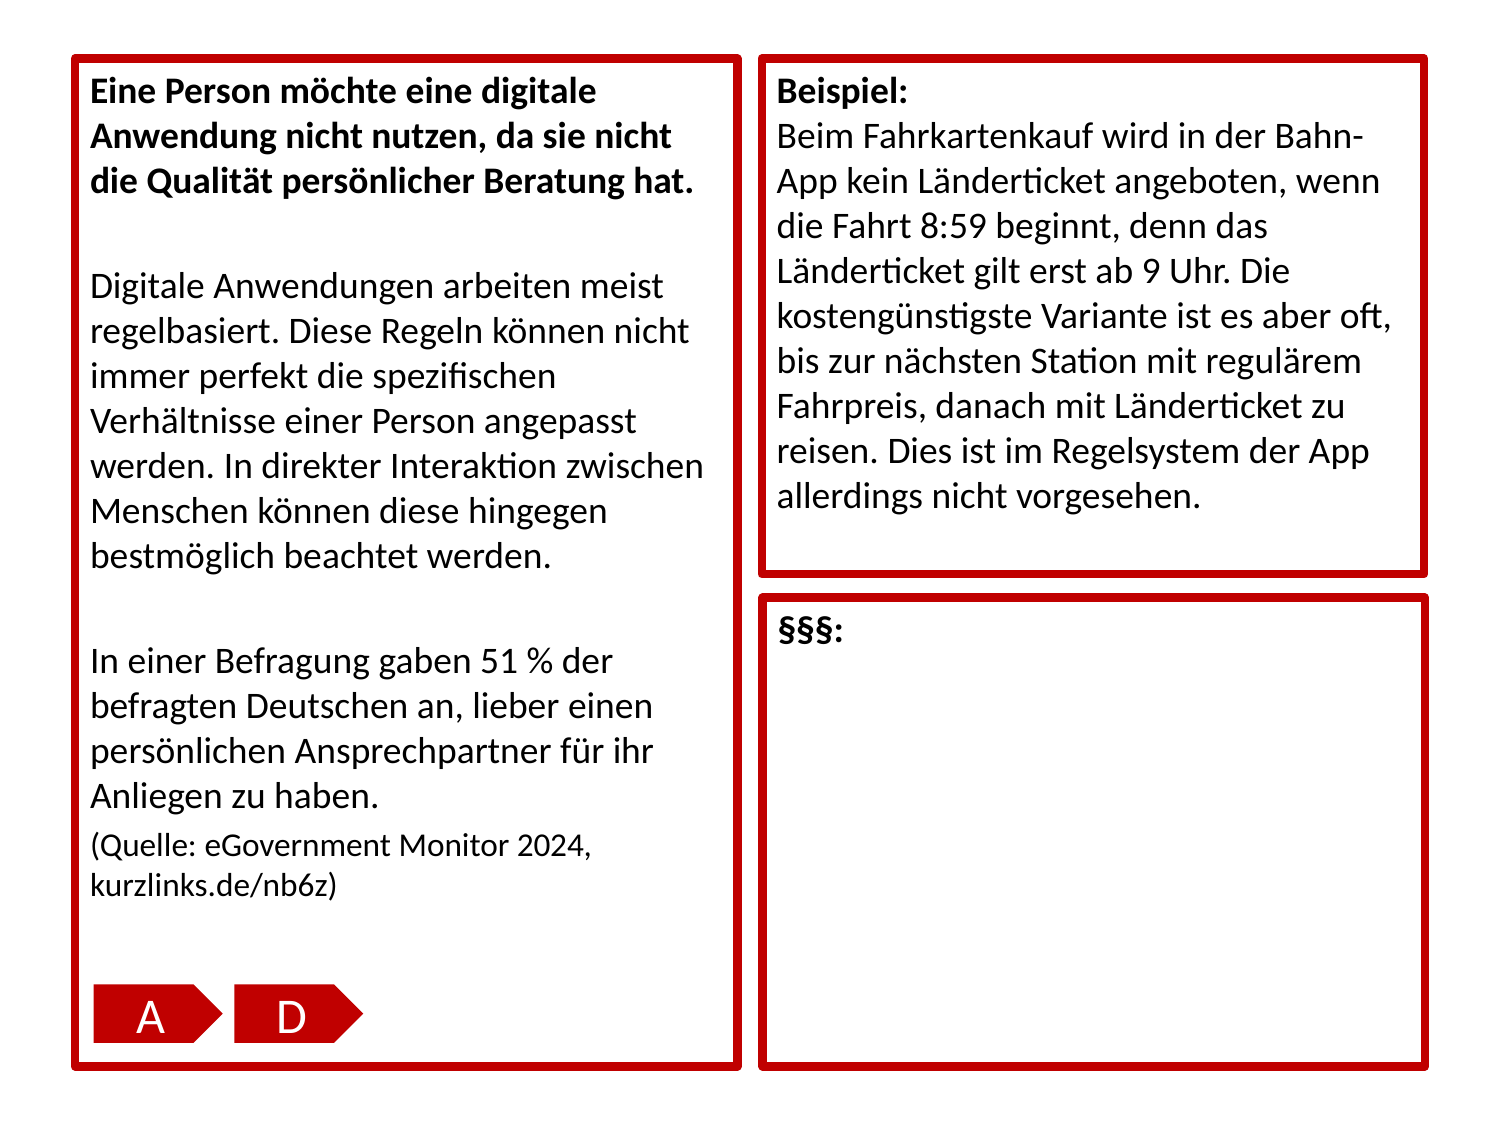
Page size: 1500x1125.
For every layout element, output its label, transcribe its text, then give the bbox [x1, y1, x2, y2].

text_box A [91, 982, 225, 1046]
text_box D [232, 982, 366, 1046]
list Beispiel: Beim Fahrkartenkauf wird in der Bahn-App kein Länderticket angeboten, wenn die Fahrt 8:59 beginnt, denn das Länderticket gilt erst ab 9 Uhr. Die kostengünstigste Variante ist es aber oft, bis zur nächsten Station mit regulärem Fahrpreis, danach mit Länderticket zu reisen. Dies ist im Regelsystem der App allerdings nicht vorgesehen. [761, 58, 1425, 575]
list §§§: [762, 597, 1425, 1067]
list Eine Person möchte eine digitale Anwendung nicht nutzen, da sie nicht die Qualität persönlicher Beratung hat. Digitale Anwendungen arbeiten meist regelbasiert. Diese Regeln können nicht immer perfekt die spezifischen Verhältnisse einer Person angepasst werden. In direkter Interaktion zwischen Menschen können diese hingegen bestmöglich beachtet werden. In einer Befragung gaben 51 % der befragten Deutschen an, lieber einen persönlichen Ansprechpartner für ihr Anliegen zu haben. (Quelle: eGovernment Monitor 2024, kurzlinks.de/nb6z) [75, 58, 738, 1067]
